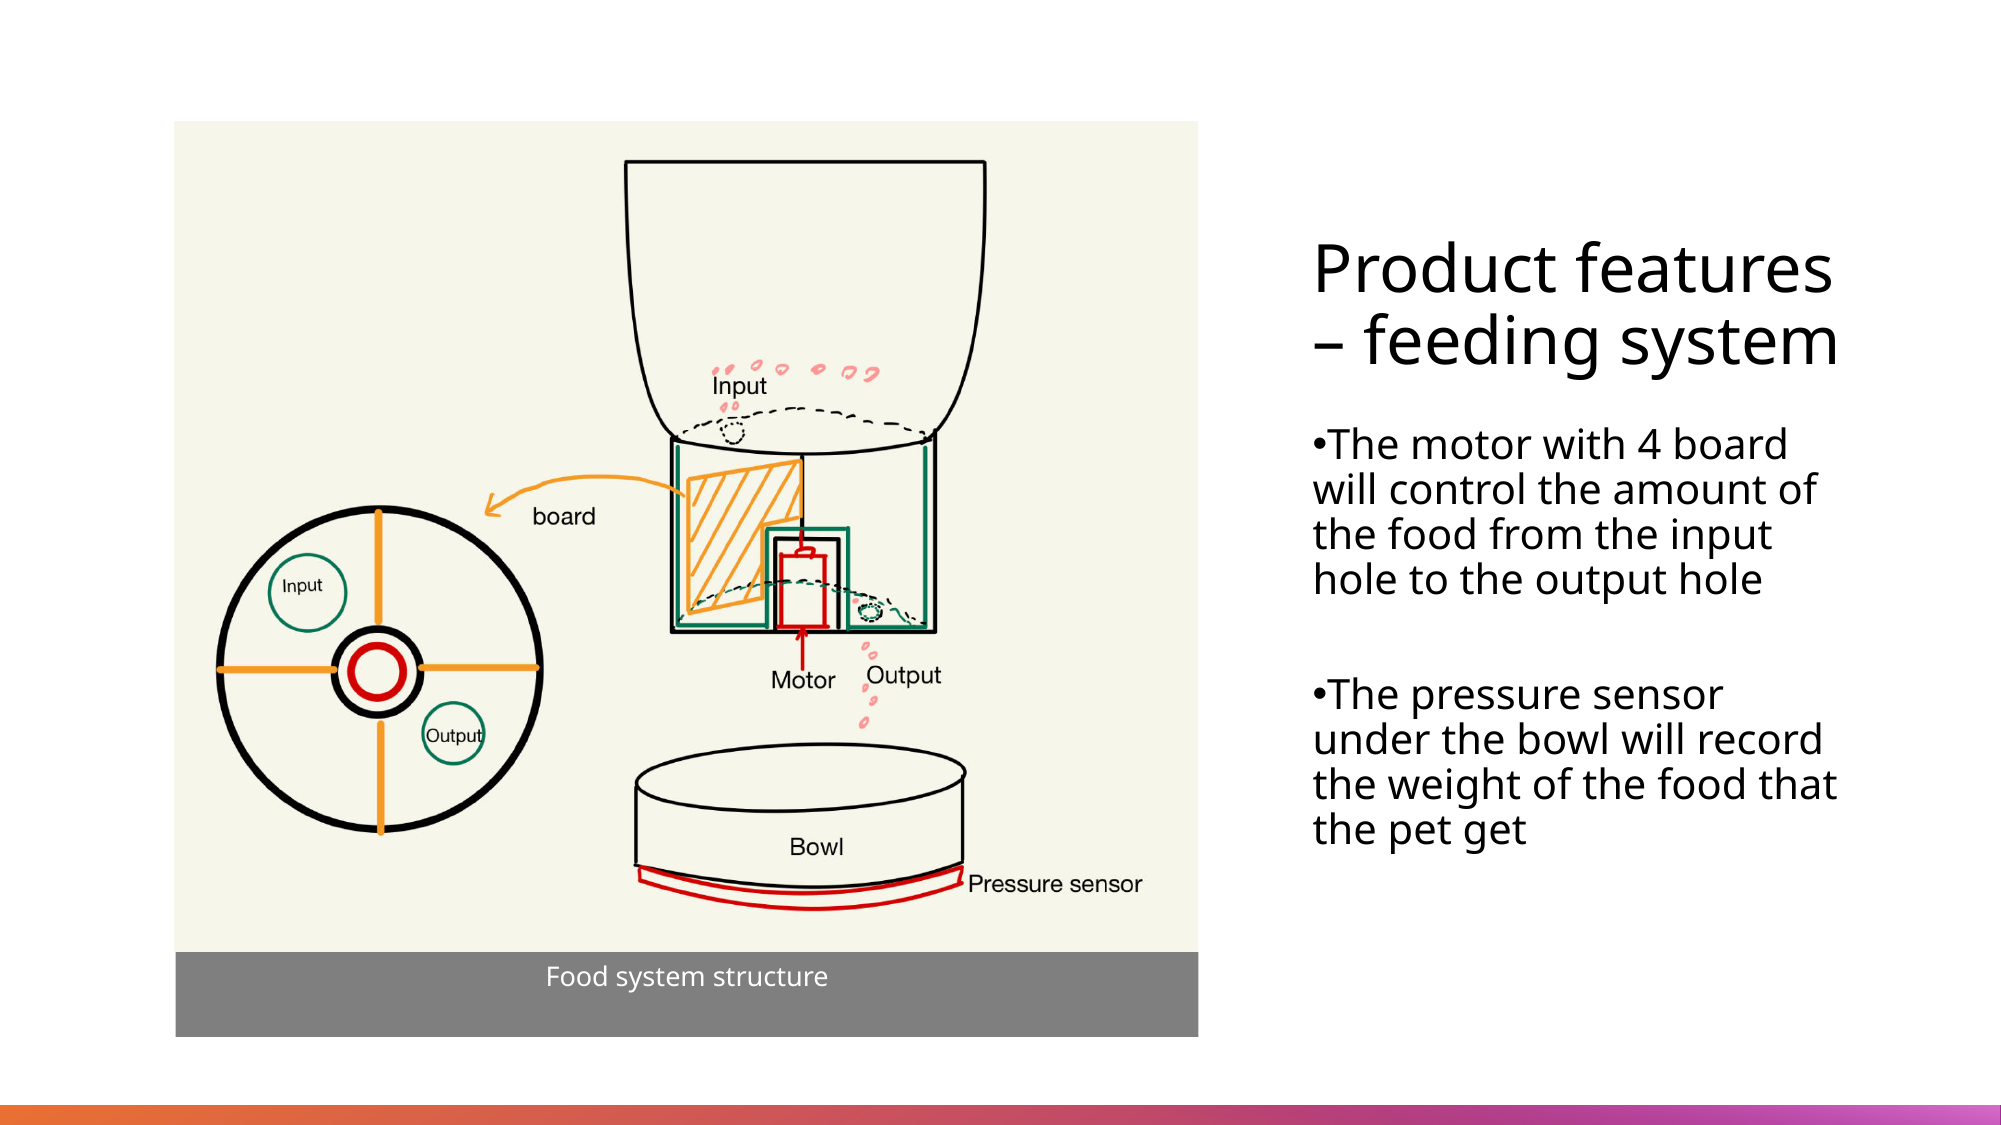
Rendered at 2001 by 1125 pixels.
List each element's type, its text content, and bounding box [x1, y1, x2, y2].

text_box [0, 1104, 2000, 1125]
text_box The motor with 4 board will control the amount of the food from the input hole to the output hole The pressure sensor under the bowl will record the weight of the food that the pet get [1297, 415, 1863, 982]
text_box Food system structure [175, 953, 1199, 1037]
title Product features – feeding system [1297, 121, 1863, 387]
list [174, 120, 1199, 953]
